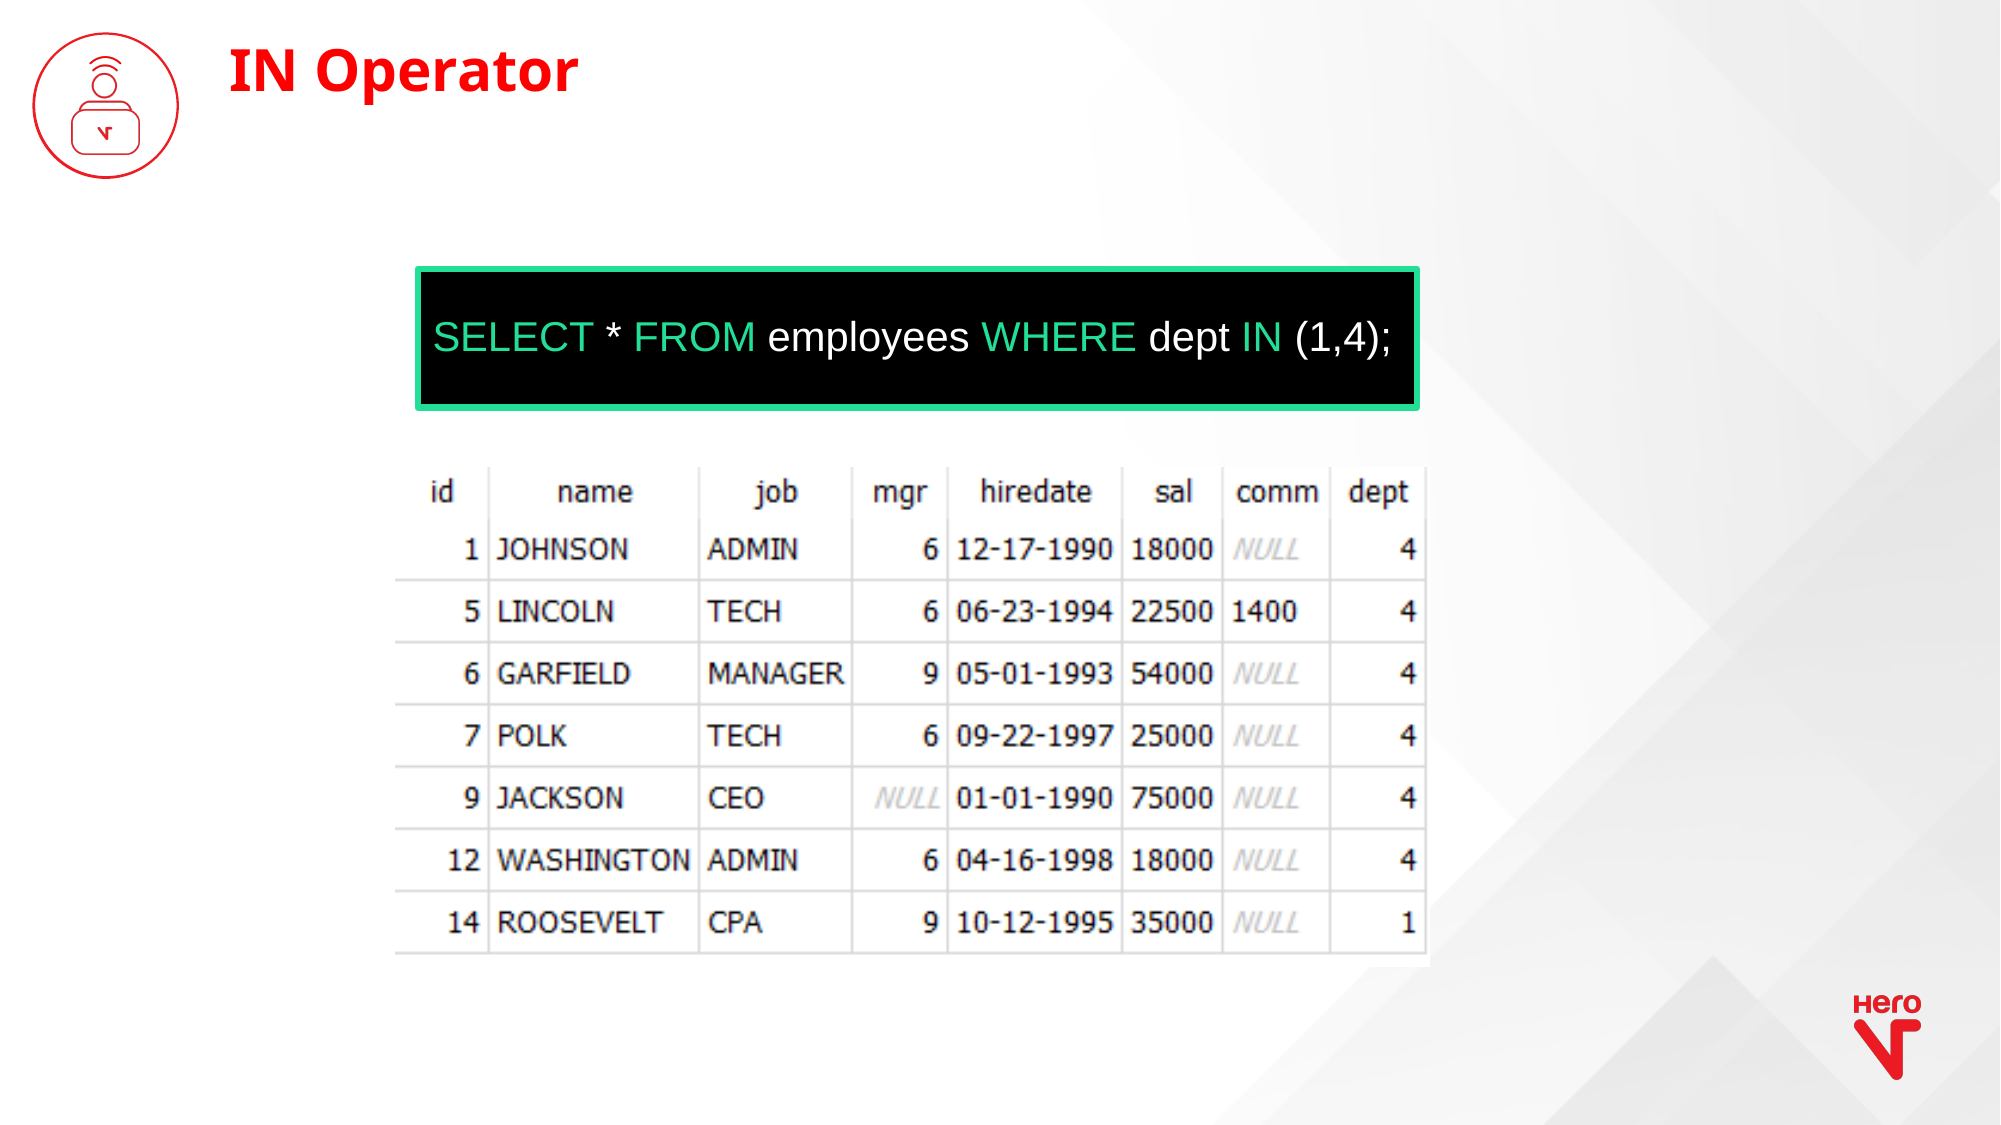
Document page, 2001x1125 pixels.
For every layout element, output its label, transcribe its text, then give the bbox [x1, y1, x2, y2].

text_box SELECT * FROM employees WHERE dept IN (1,4); [416, 267, 1419, 410]
text_box IN Operator [198, 18, 1877, 119]
picture [1854, 995, 1921, 1080]
picture [394, 467, 1431, 968]
picture [71, 56, 140, 155]
